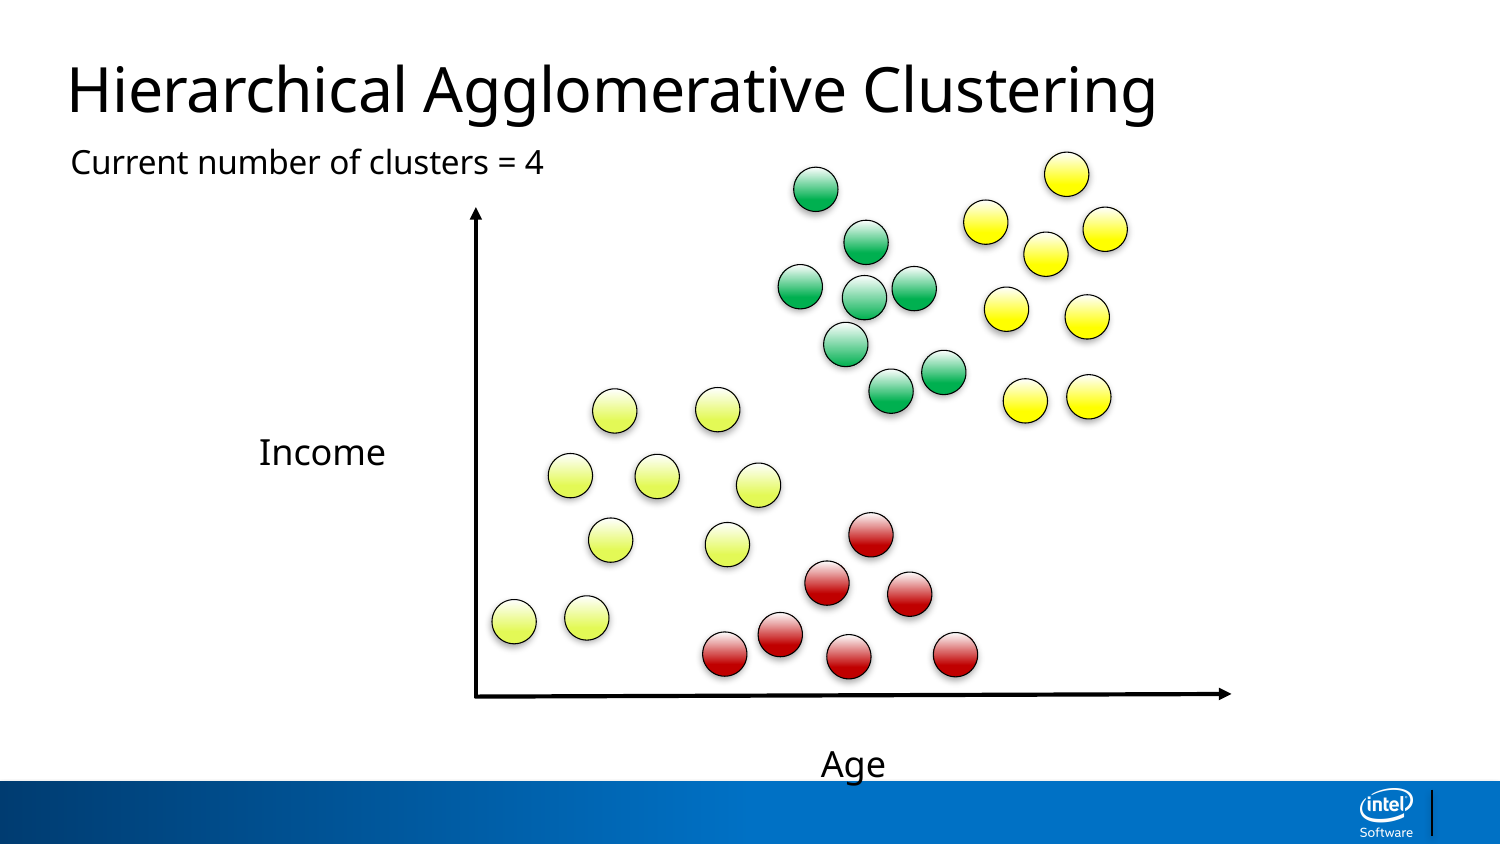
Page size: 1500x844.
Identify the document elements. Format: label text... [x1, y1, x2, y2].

text_box [983, 286, 1030, 333]
text_box [826, 633, 872, 680]
text_box [704, 521, 751, 568]
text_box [474, 693, 1232, 697]
text_box [701, 631, 748, 678]
text_box [1023, 231, 1069, 278]
text_box [591, 388, 638, 434]
text_box [694, 386, 741, 433]
text_box [886, 571, 933, 618]
text_box Income [242, 413, 402, 473]
text_box [634, 453, 681, 500]
text_box [804, 560, 850, 607]
text_box [1064, 293, 1111, 340]
text_box [1065, 373, 1112, 420]
text_box [1082, 206, 1129, 253]
text_box [822, 321, 869, 368]
text_box [735, 462, 782, 509]
text_box [563, 595, 610, 641]
text_box [962, 199, 1009, 246]
text_box [868, 368, 914, 415]
text_box [777, 263, 824, 310]
text_box Hierarchical Agglomerative Clustering [65, 50, 1450, 126]
text_box [1002, 377, 1049, 424]
text_box [841, 274, 888, 321]
text_box [757, 611, 804, 658]
text_box [587, 517, 634, 564]
text_box [891, 265, 938, 312]
text_box [792, 182, 839, 213]
text_box [1043, 151, 1090, 198]
text_box [848, 511, 894, 558]
text_box [932, 631, 979, 678]
text_box [920, 349, 967, 396]
text_box [547, 452, 594, 499]
picture [1360, 788, 1413, 837]
text_box Current number of clusters = 4 [68, 121, 889, 182]
text_box Age [581, 724, 1125, 785]
text_box [491, 598, 538, 645]
text_box [843, 219, 890, 266]
